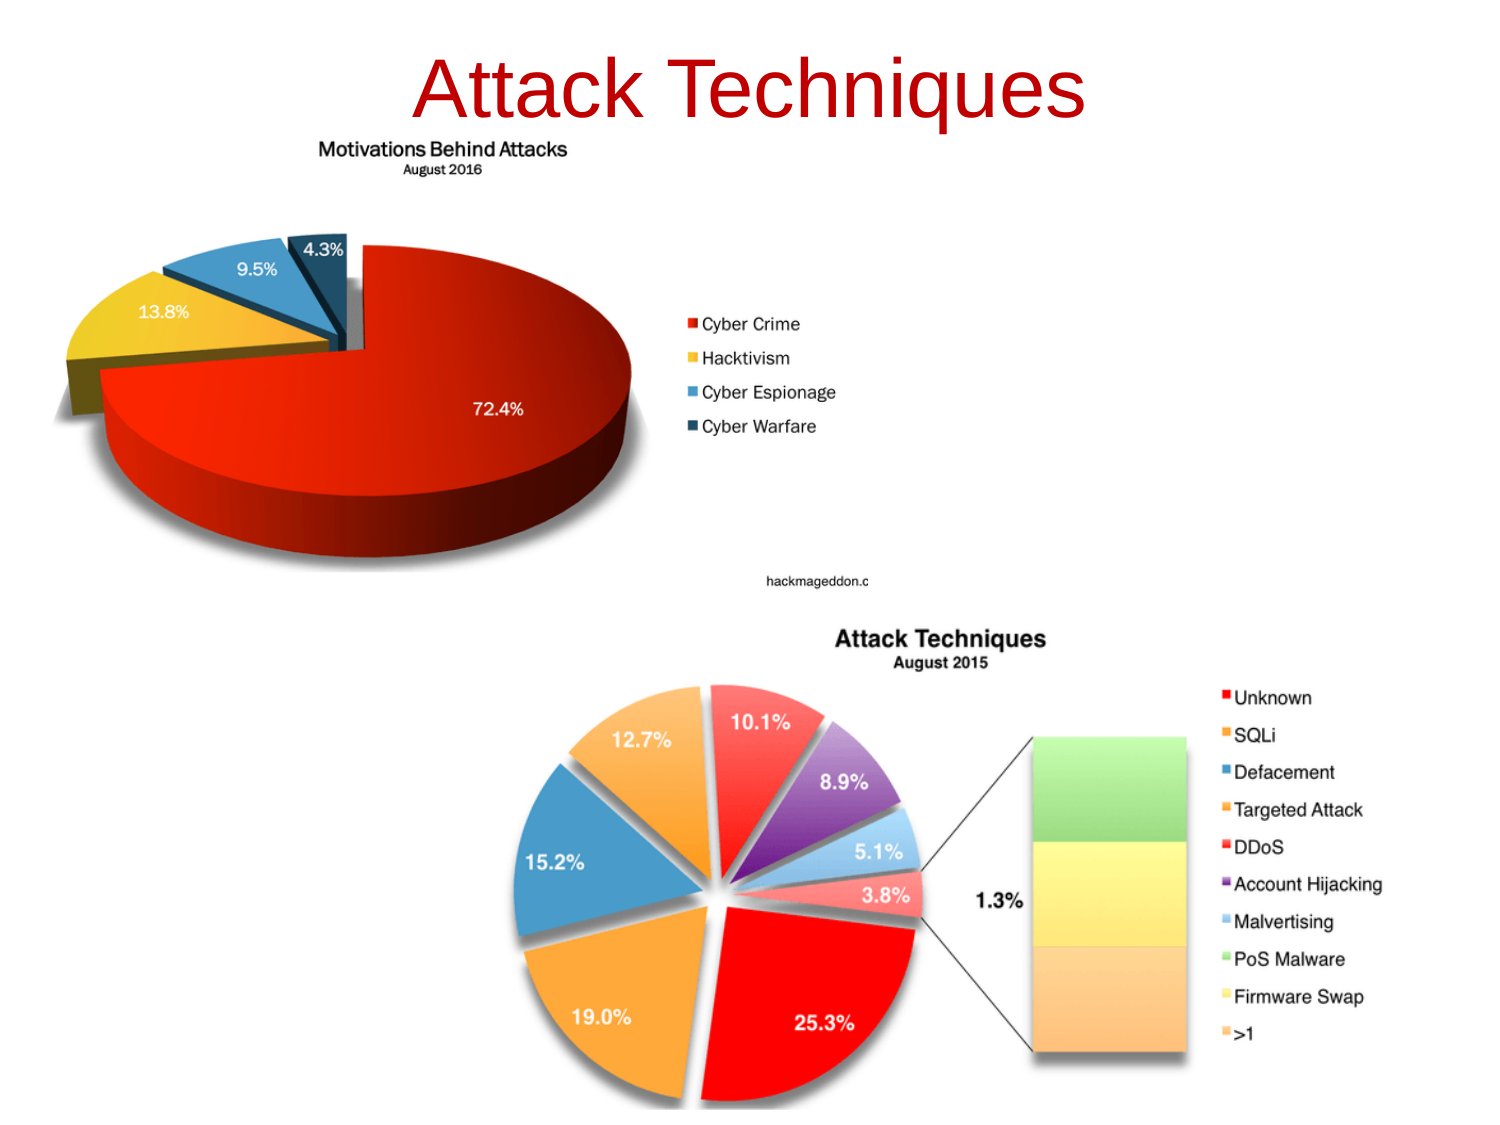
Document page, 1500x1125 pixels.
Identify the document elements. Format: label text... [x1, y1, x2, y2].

picture [17, 125, 868, 599]
picture [430, 609, 1452, 1111]
title Attack Techniques [75, 19, 1425, 150]
